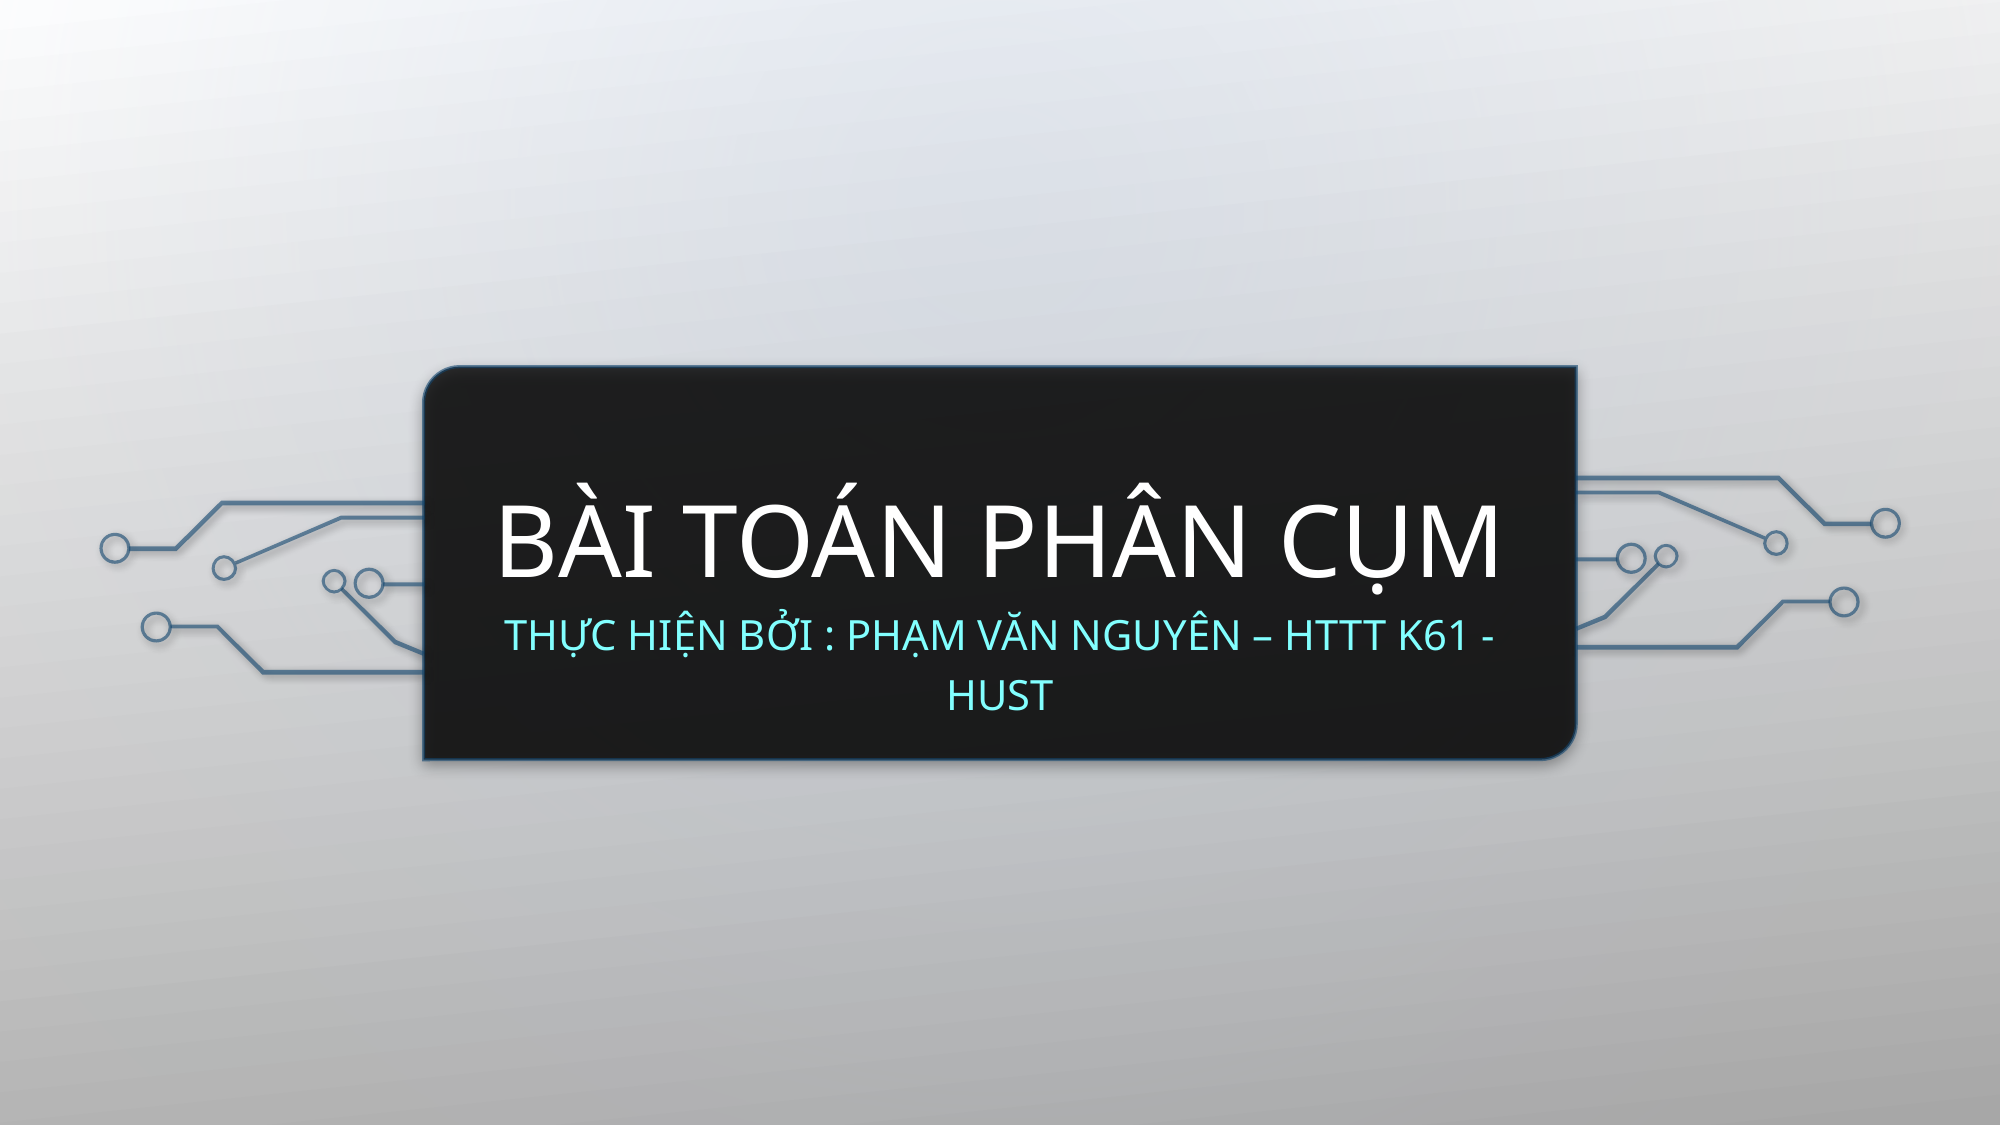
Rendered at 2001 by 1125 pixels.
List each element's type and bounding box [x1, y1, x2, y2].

text_box [0, 0, 2000, 1125]
text_box [99, 475, 1902, 675]
